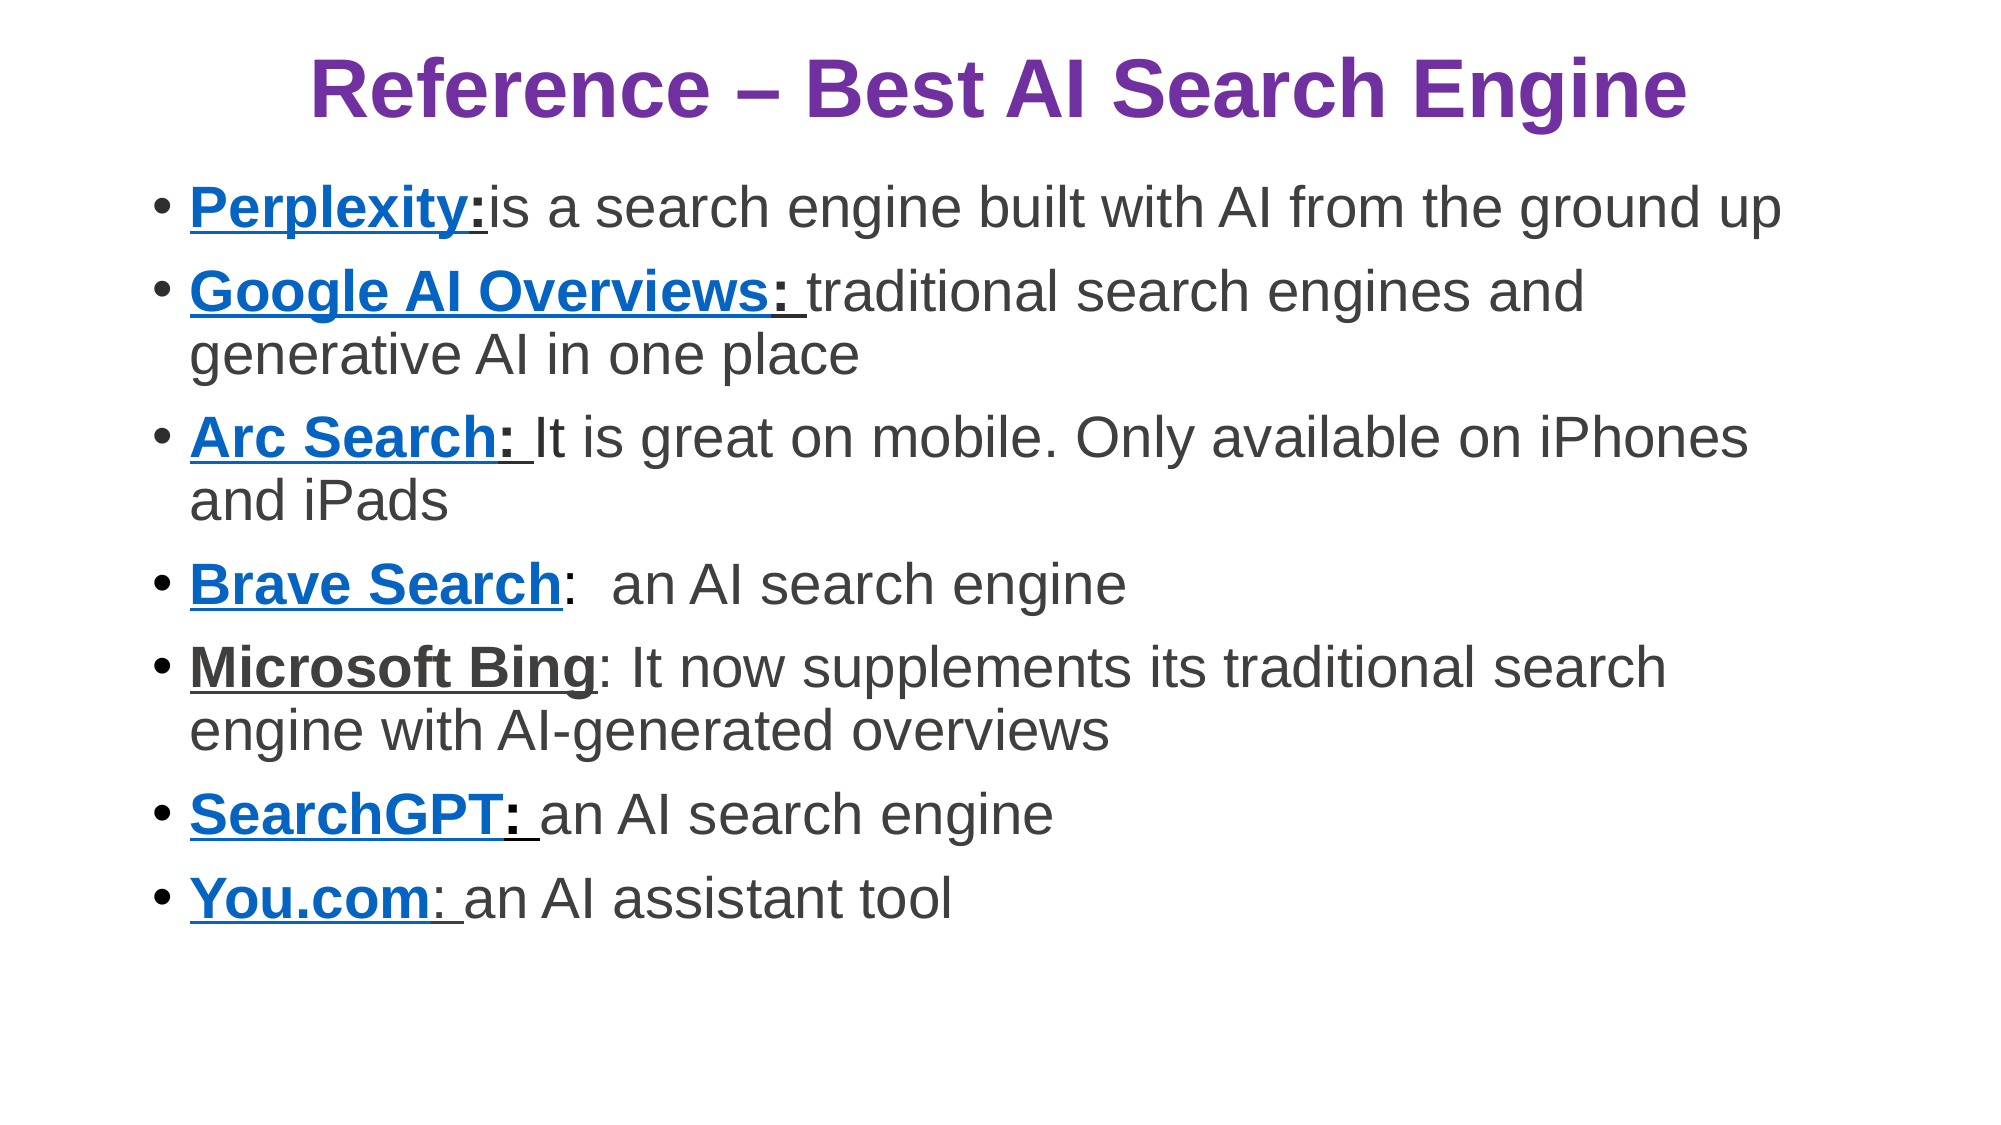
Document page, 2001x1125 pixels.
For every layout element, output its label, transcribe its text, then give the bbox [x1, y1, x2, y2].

list Perplexity:is a search engine built with AI from the ground up Google AI Overviews: traditional search engines and generative AI in one place Arc Search: It is great on mobile. Only available on iPhones and iPads Brave Search: an AI search engine Microsoft Bing: It now supplements its traditional search engine with AI-generated overviews SearchGPT: an AI search engine You.com: an AI assistant tool [137, 169, 1863, 1014]
title Reference – Best AI Search Engine [137, 26, 1863, 155]
